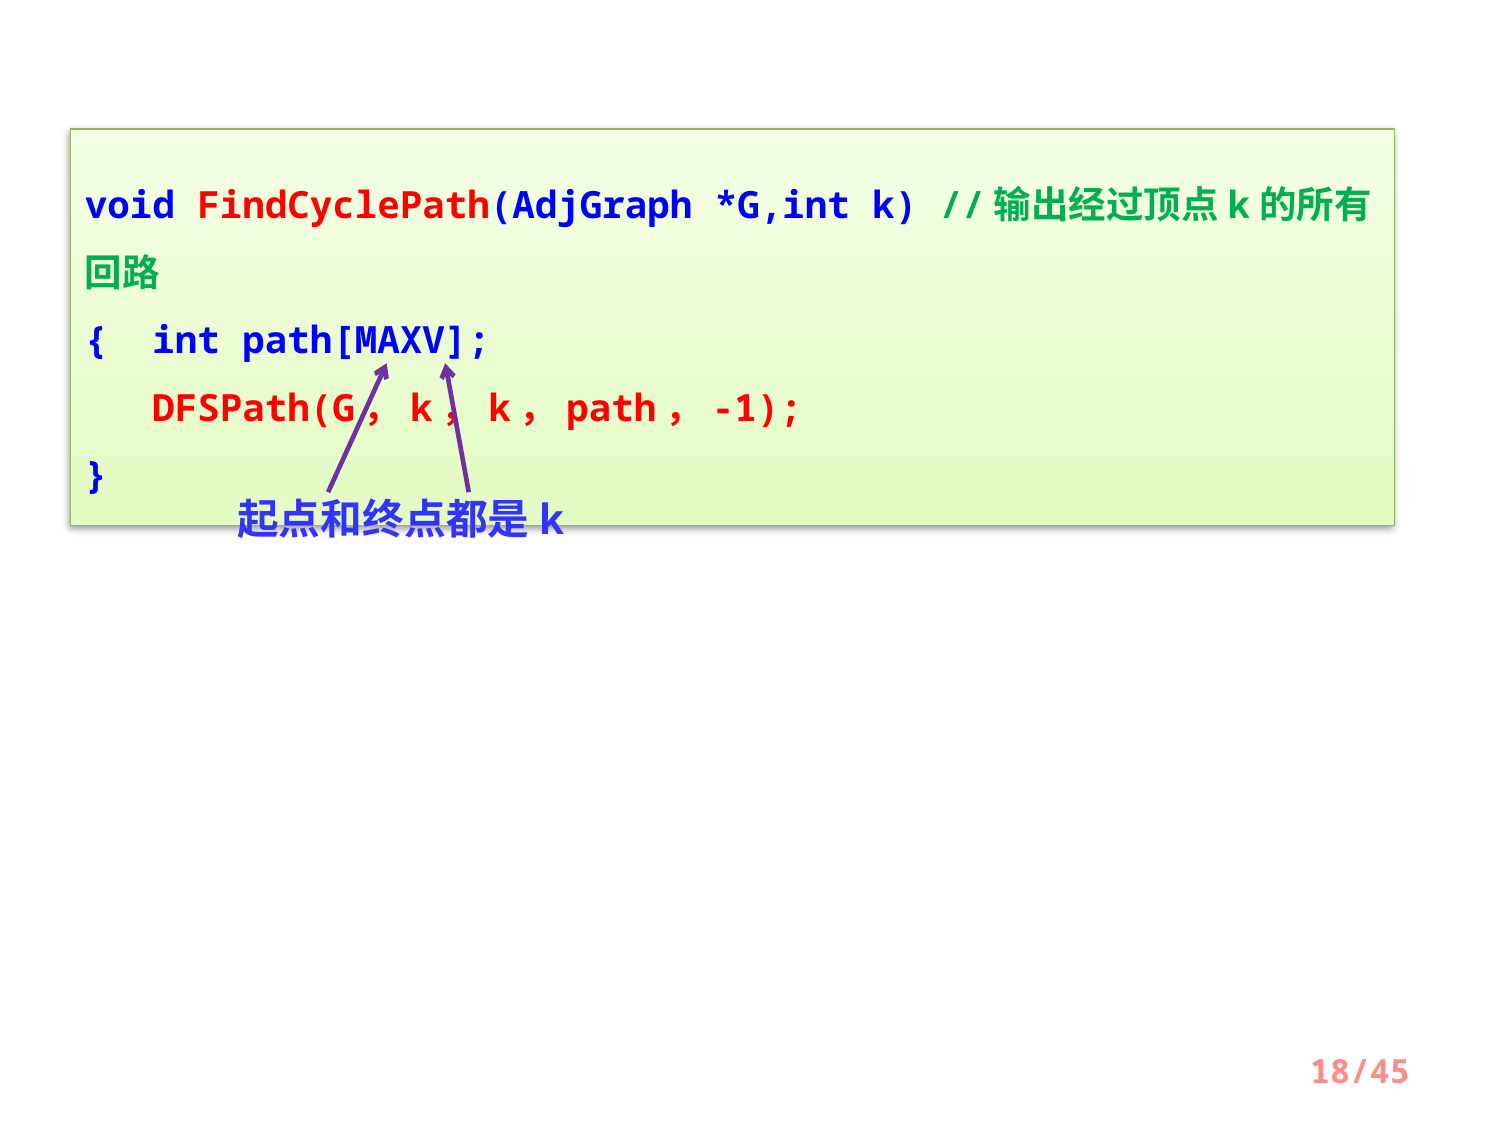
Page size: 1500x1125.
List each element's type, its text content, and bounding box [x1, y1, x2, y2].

text_box void FindCyclePath(AdjGraph *G,int k) //输出经过顶点k的所有回路 { int path[MAXV]; DFSPath(G，k，k，path，-1); } [70, 128, 1395, 526]
slide_number 18/45 [1074, 1042, 1425, 1103]
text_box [222, 363, 598, 552]
